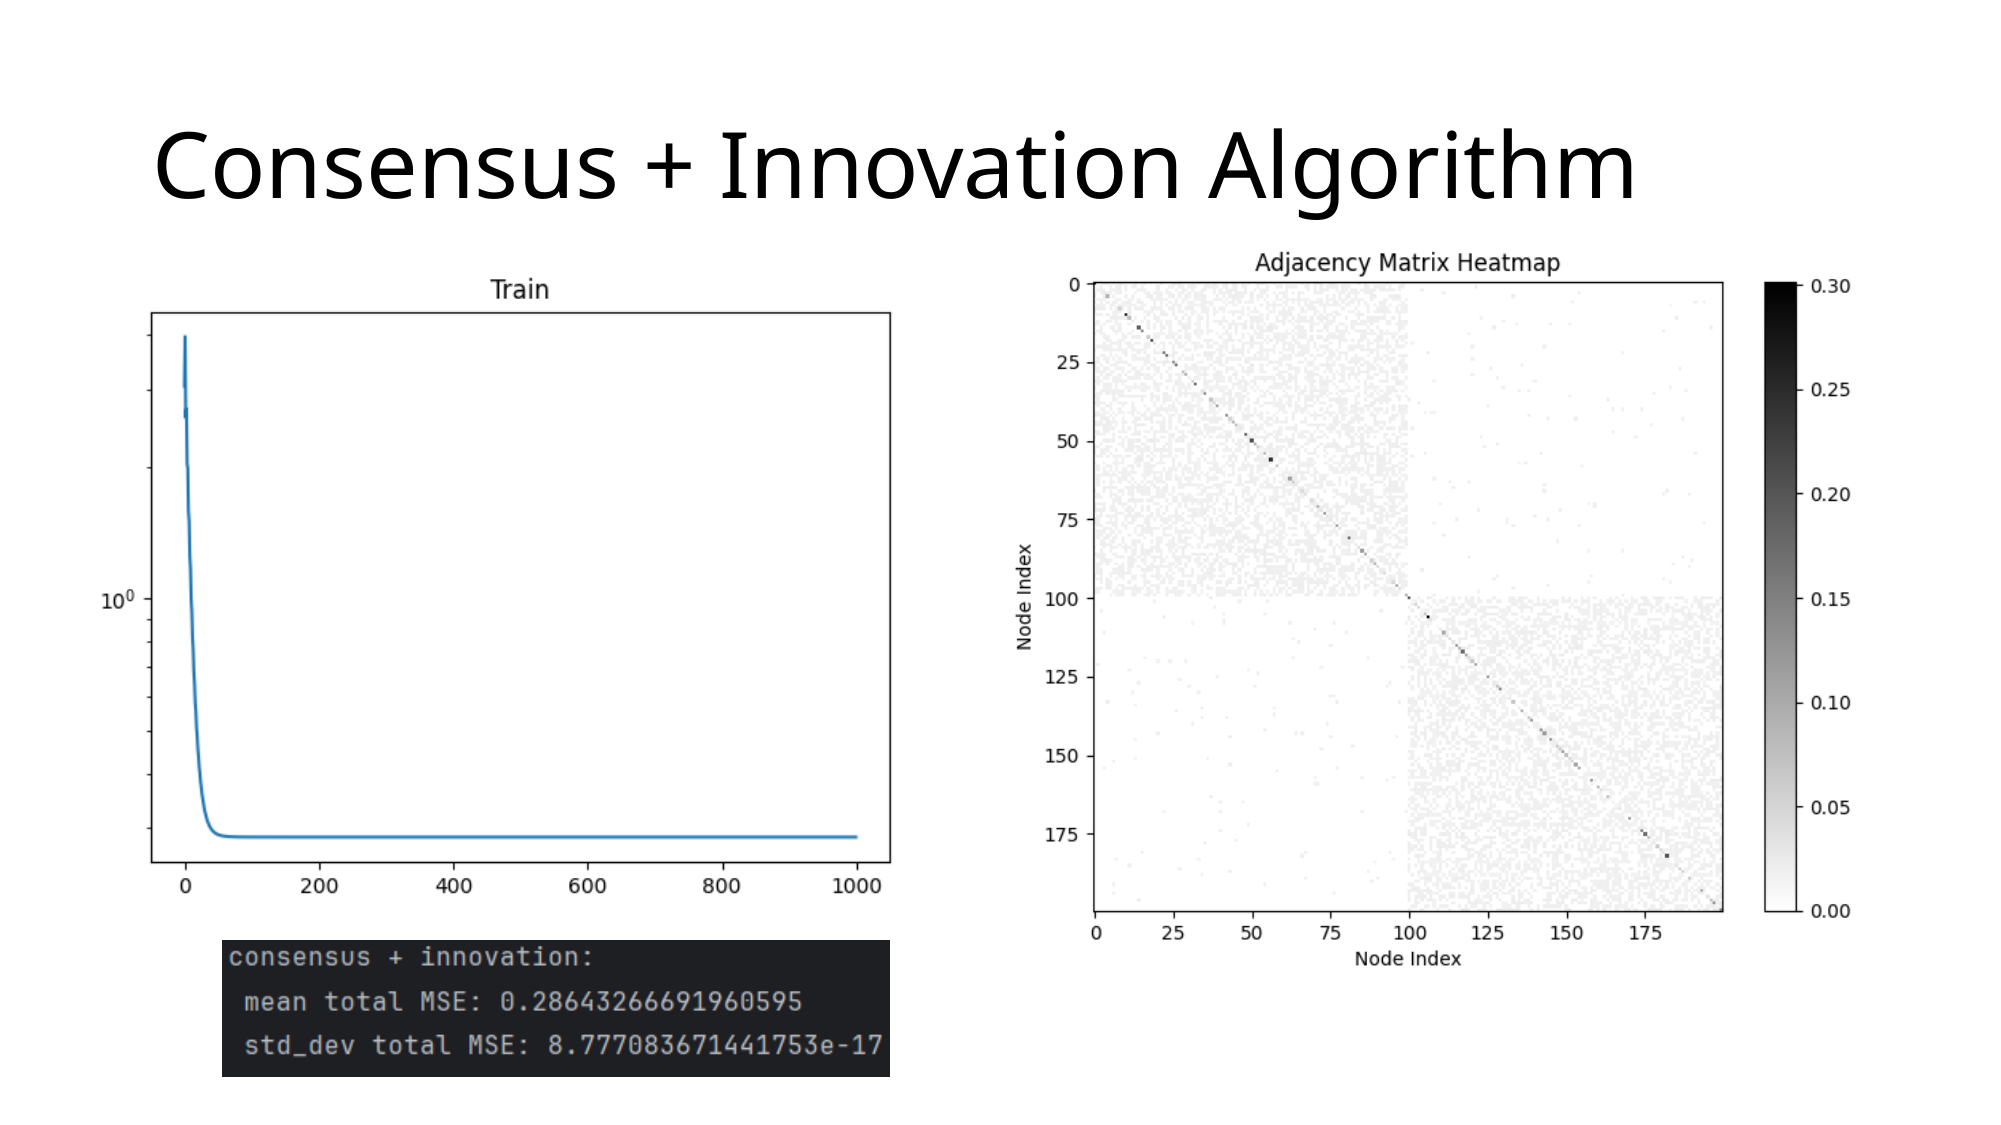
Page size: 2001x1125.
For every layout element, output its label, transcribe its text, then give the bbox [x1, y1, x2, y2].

picture [222, 940, 890, 1077]
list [32, 226, 985, 941]
picture [911, 184, 2000, 1001]
title Consensus + Innovation Algorithm [137, 59, 1863, 226]
